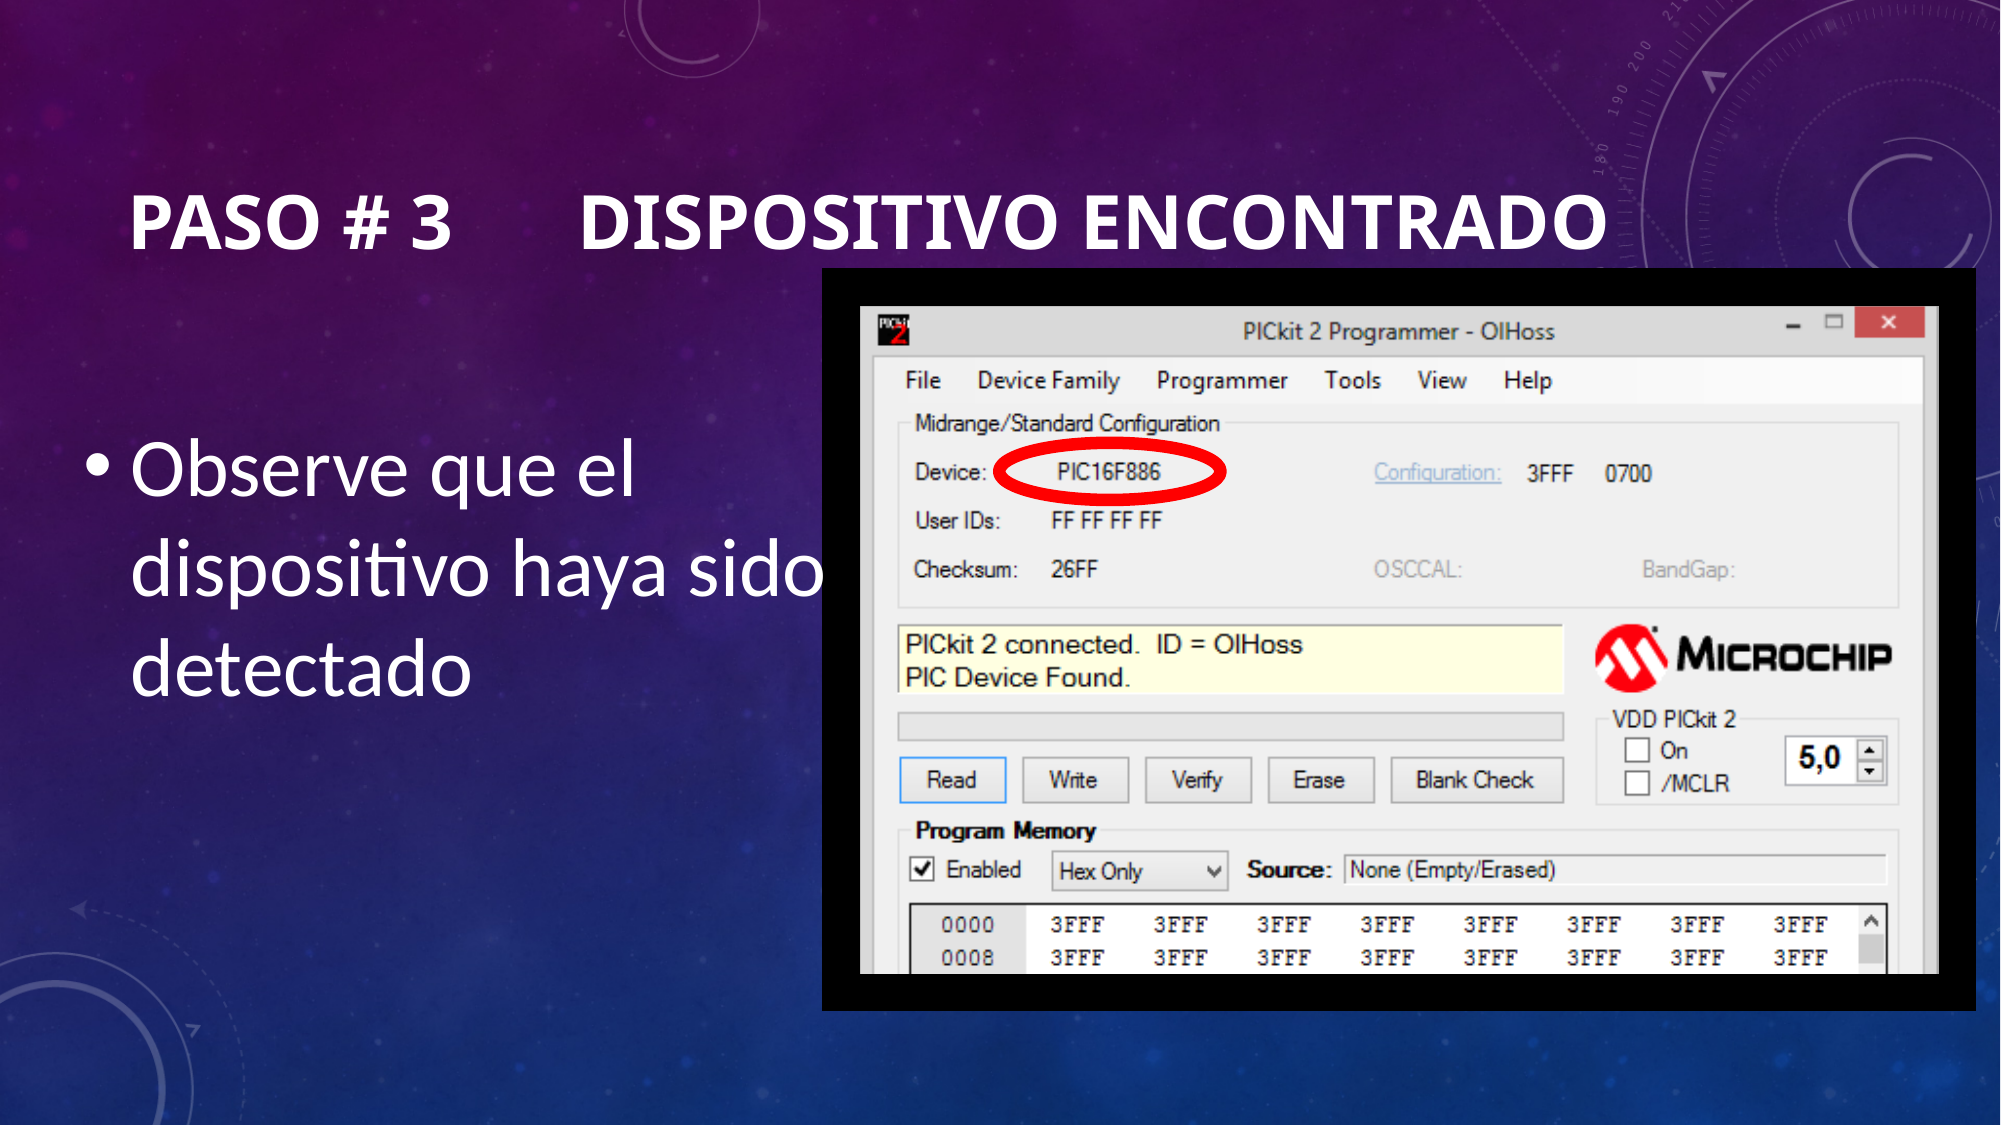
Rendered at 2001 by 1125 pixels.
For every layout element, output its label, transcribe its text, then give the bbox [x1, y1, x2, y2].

list Observe que el dispositivo haya sido detectado [68, 264, 889, 863]
title PASO # 3 dispositivo encontrado [112, 99, 1775, 268]
picture [0, 0, 2001, 1125]
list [859, 305, 1940, 975]
